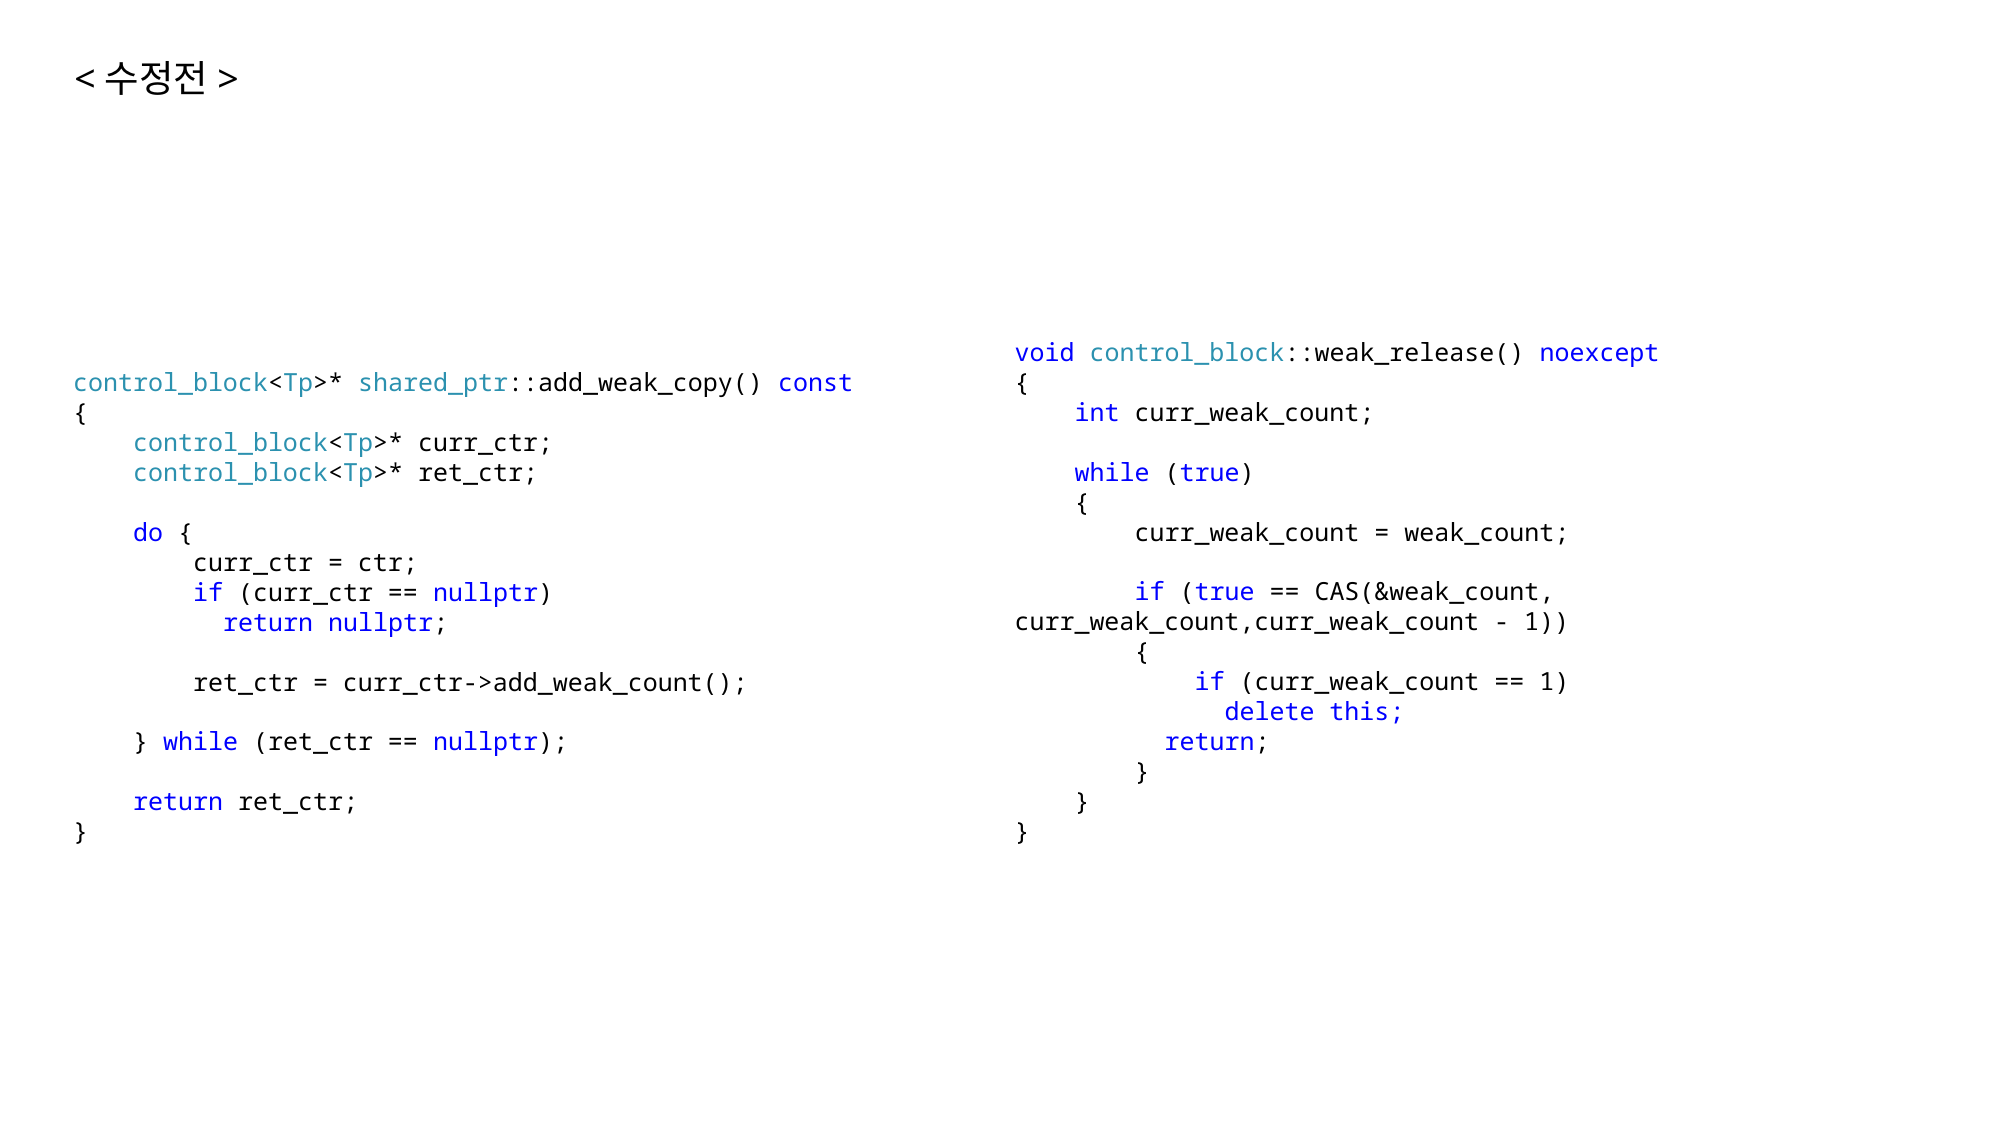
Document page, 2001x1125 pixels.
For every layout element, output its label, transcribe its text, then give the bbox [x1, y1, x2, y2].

text_box <수정전> [59, 47, 254, 108]
text_box control_block<Tp>* shared_ptr::add_weak_copy() const { control_block<Tp>* curr_ctr; control_block<Tp>* ret_ctr; do { curr_ctr = ctr; if (curr_ctr == nullptr) return nullptr; ret_ctr = curr_ctr->add_weak_count(); } while (ret_ctr == nullptr); return ret_ctr; } [58, 359, 915, 853]
text_box void control_block::weak_release() noexcept { int curr_weak_count; while (true) { curr_weak_count = weak_count; if (true == CAS(&weak_count, curr_weak_count,curr_weak_count - 1)) { if (curr_weak_count == 1) delete this; return; } } } [999, 328, 1960, 853]
